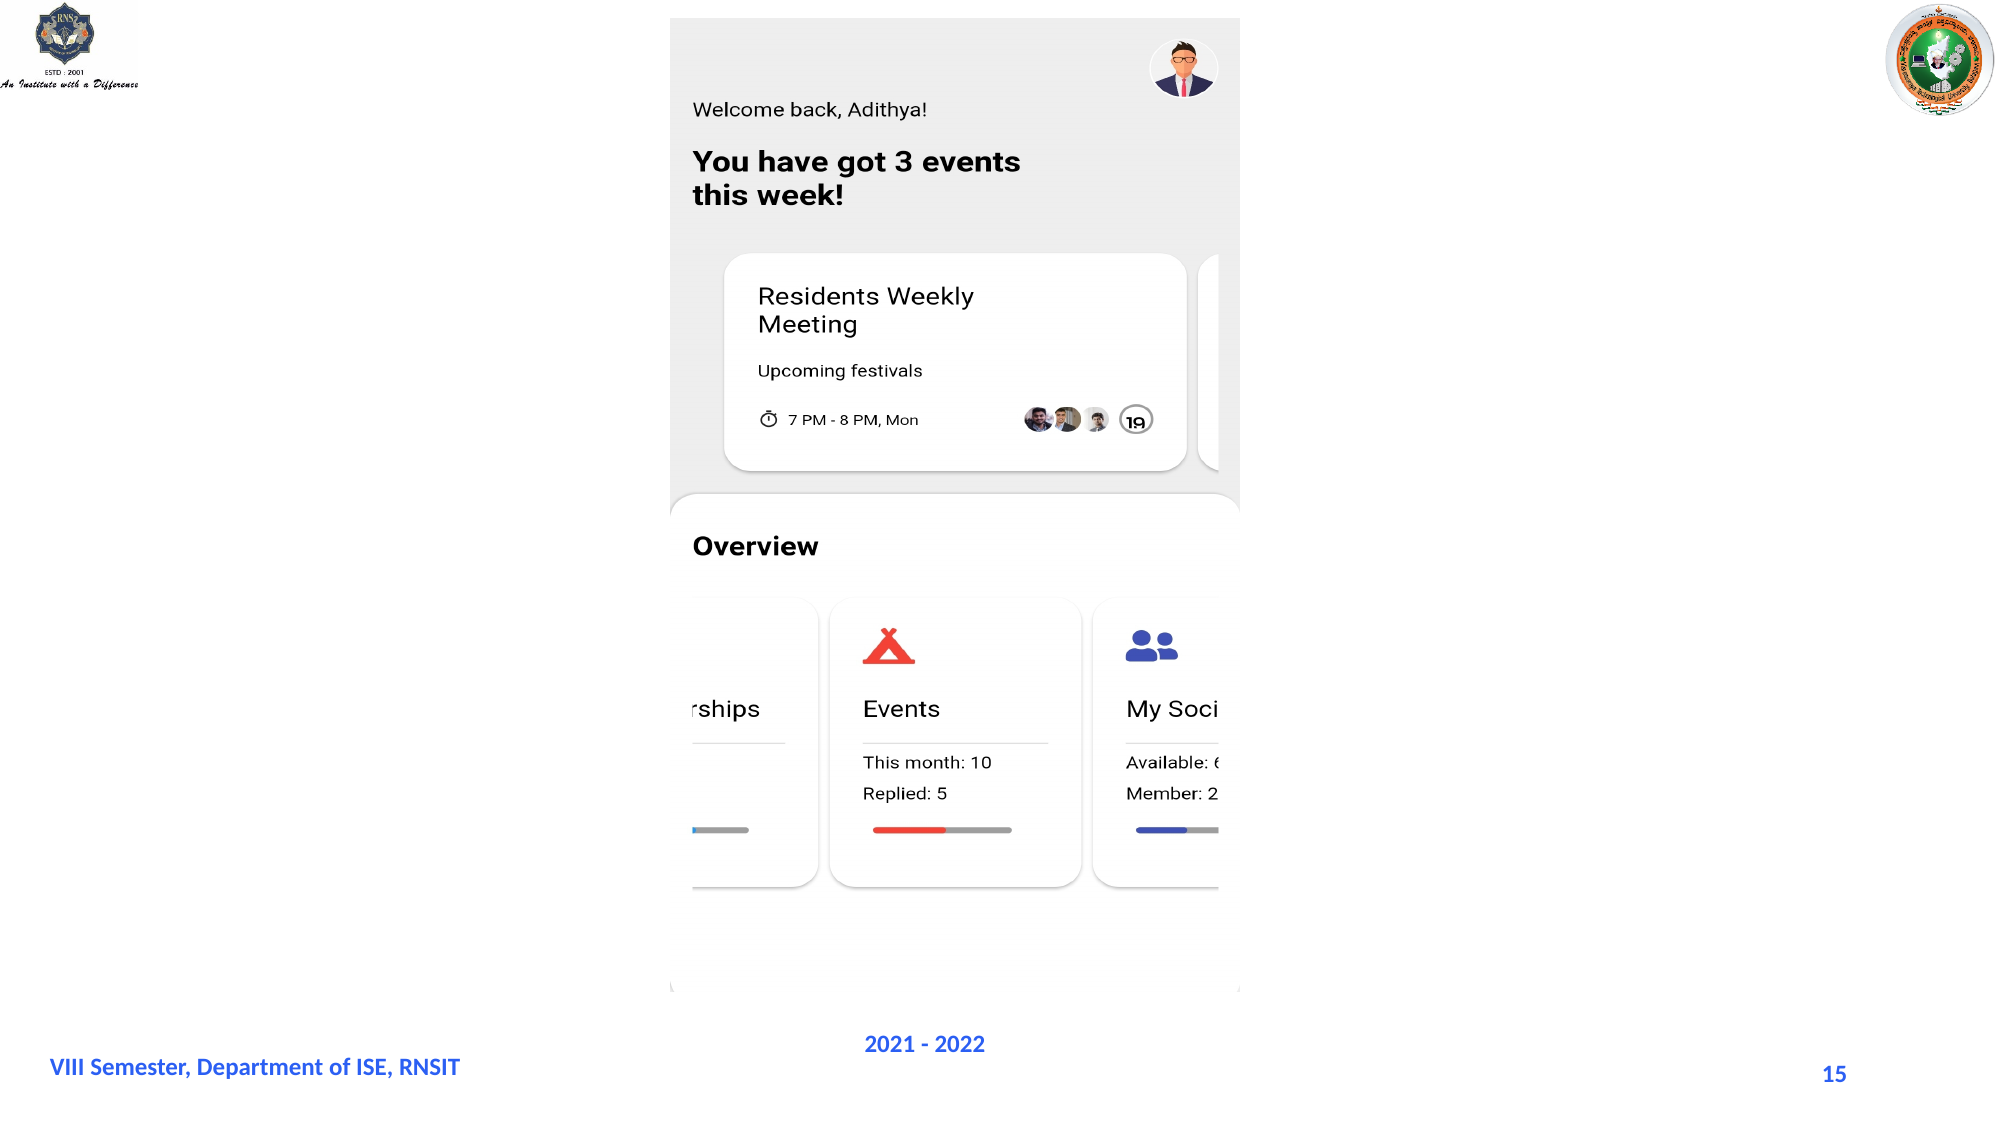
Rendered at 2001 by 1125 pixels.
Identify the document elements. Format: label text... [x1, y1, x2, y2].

picture [670, 18, 1240, 992]
picture [1882, 2, 1997, 117]
text_box VIII Semester, Department of ISE, RNSIT [34, 1035, 527, 1096]
text_box 2021 - 2022 [679, 1012, 1172, 1073]
picture [0, 0, 138, 90]
slide_number ‹#› [1412, 1042, 1863, 1103]
